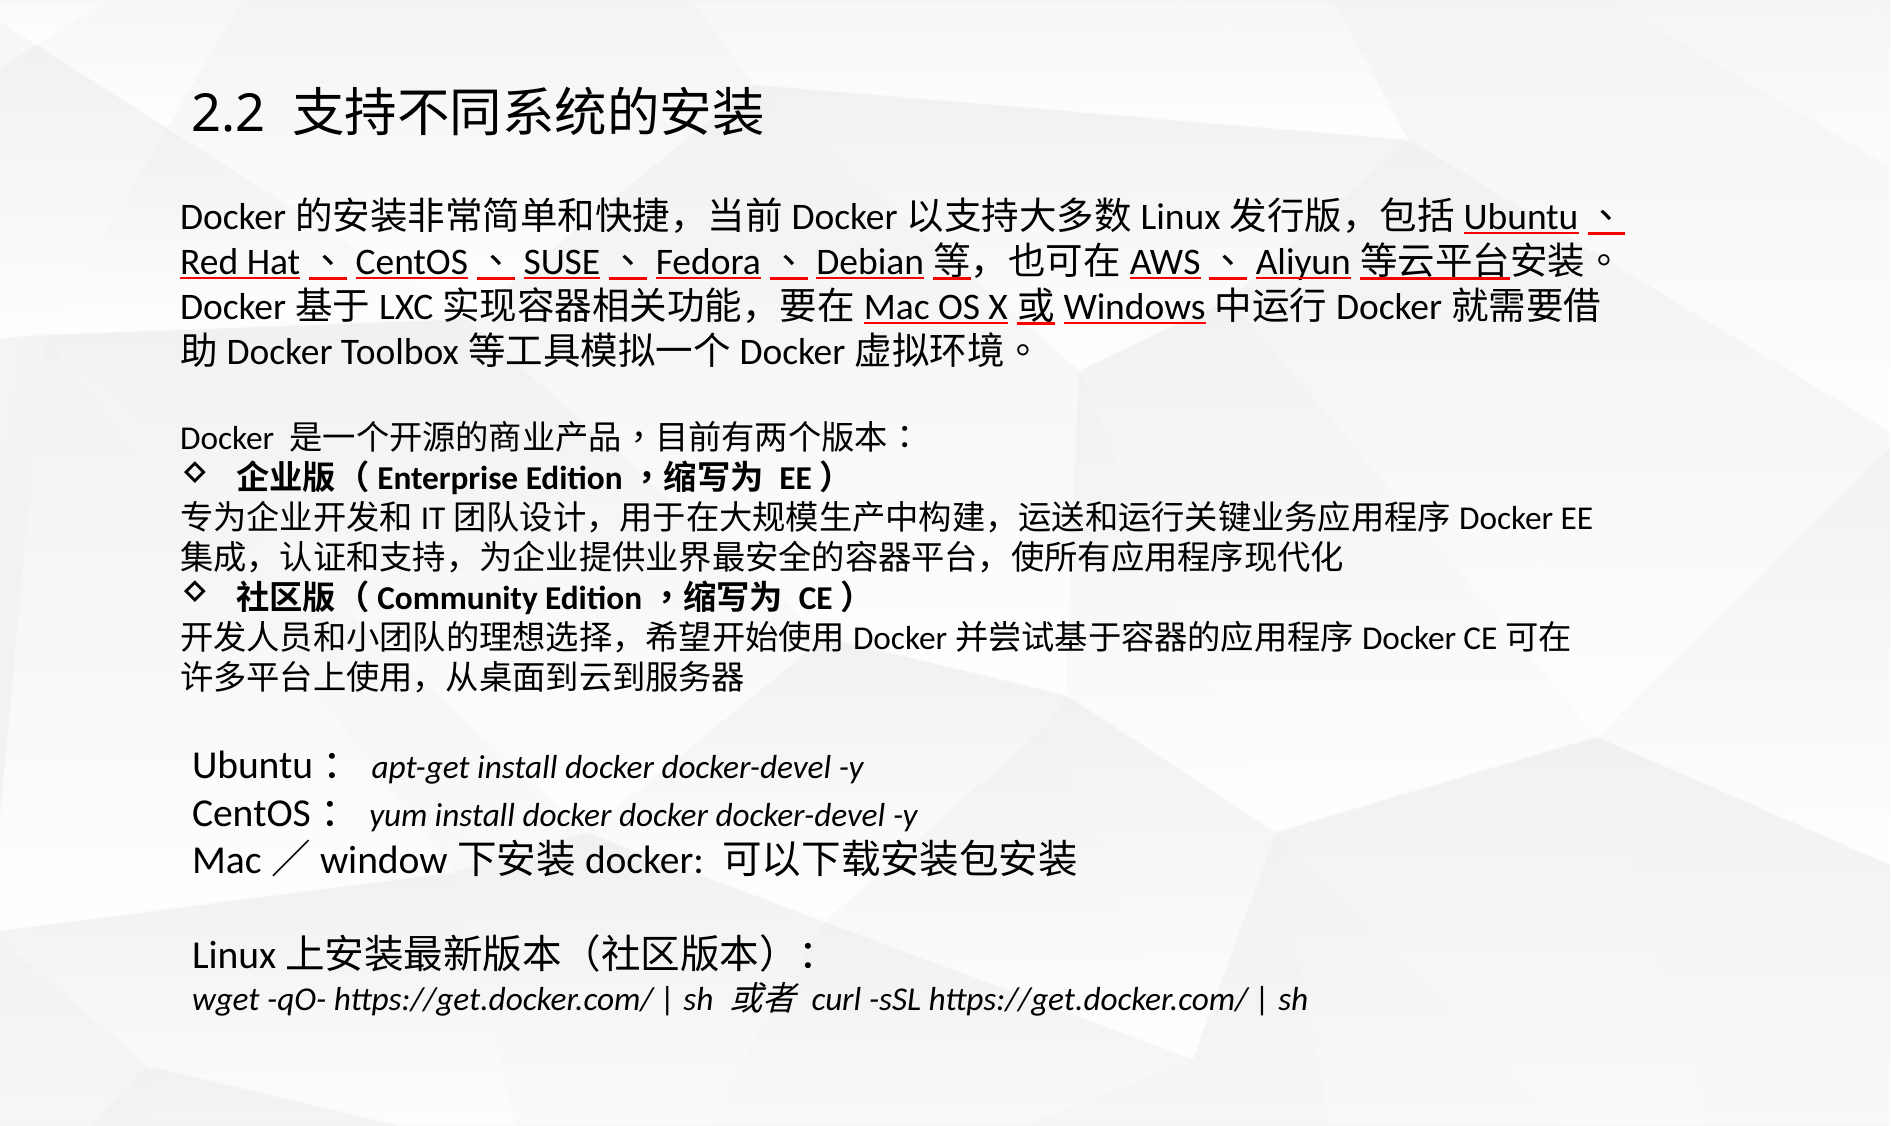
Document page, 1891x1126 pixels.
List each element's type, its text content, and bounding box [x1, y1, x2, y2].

text_box Docker的安装非常简单和快捷，当前Docker以支持大多数Linux发行版，包括Ubuntu、Red Hat、CentOS、SUSE、Fedora、Debian等，也可在AWS、Aliyun等云平台安装。Docker基于LXC实现容器相关功能，要在Mac OS X或Windows中运行Docker就需要借助Docker Toolbox等工具模拟一个Docker虚拟环境。 [165, 184, 1642, 380]
picture [0, 0, 1891, 1126]
text_box Ubuntu：apt-get install docker docker-devel -y CentOS：yum install docker docker docker-devel -y Mac／window下安装docker: 可以下载安装包安装 Linux上安装最新版本（社区版本）： wget -qO- https://get.docker.com/ | sh 或者 curl -sSL https://get.docker.com/ | sh [177, 732, 1572, 1025]
text_box Docker 是一个开源的商业产品，目前有两个版本： 企业版（Enterprise Edition，缩写为 EE） 专为企业开发和IT团队设计，用于在大规模生产中构建，运送和运行关键业务应用程序Docker EE集成，认证和支持，为企业提供业界最安全的容器平台，使所有应用程序现代化 社区版（Community Edition，缩写为 CE） 开发人员和小团队的理想选择，希望开始使用Docker并尝试基于容器的应用程序Docker CE可在许多平台上使用，从桌面到云到服务器 [165, 409, 1619, 744]
text_box 2.2 支持不同系统的安装 [176, 71, 780, 150]
